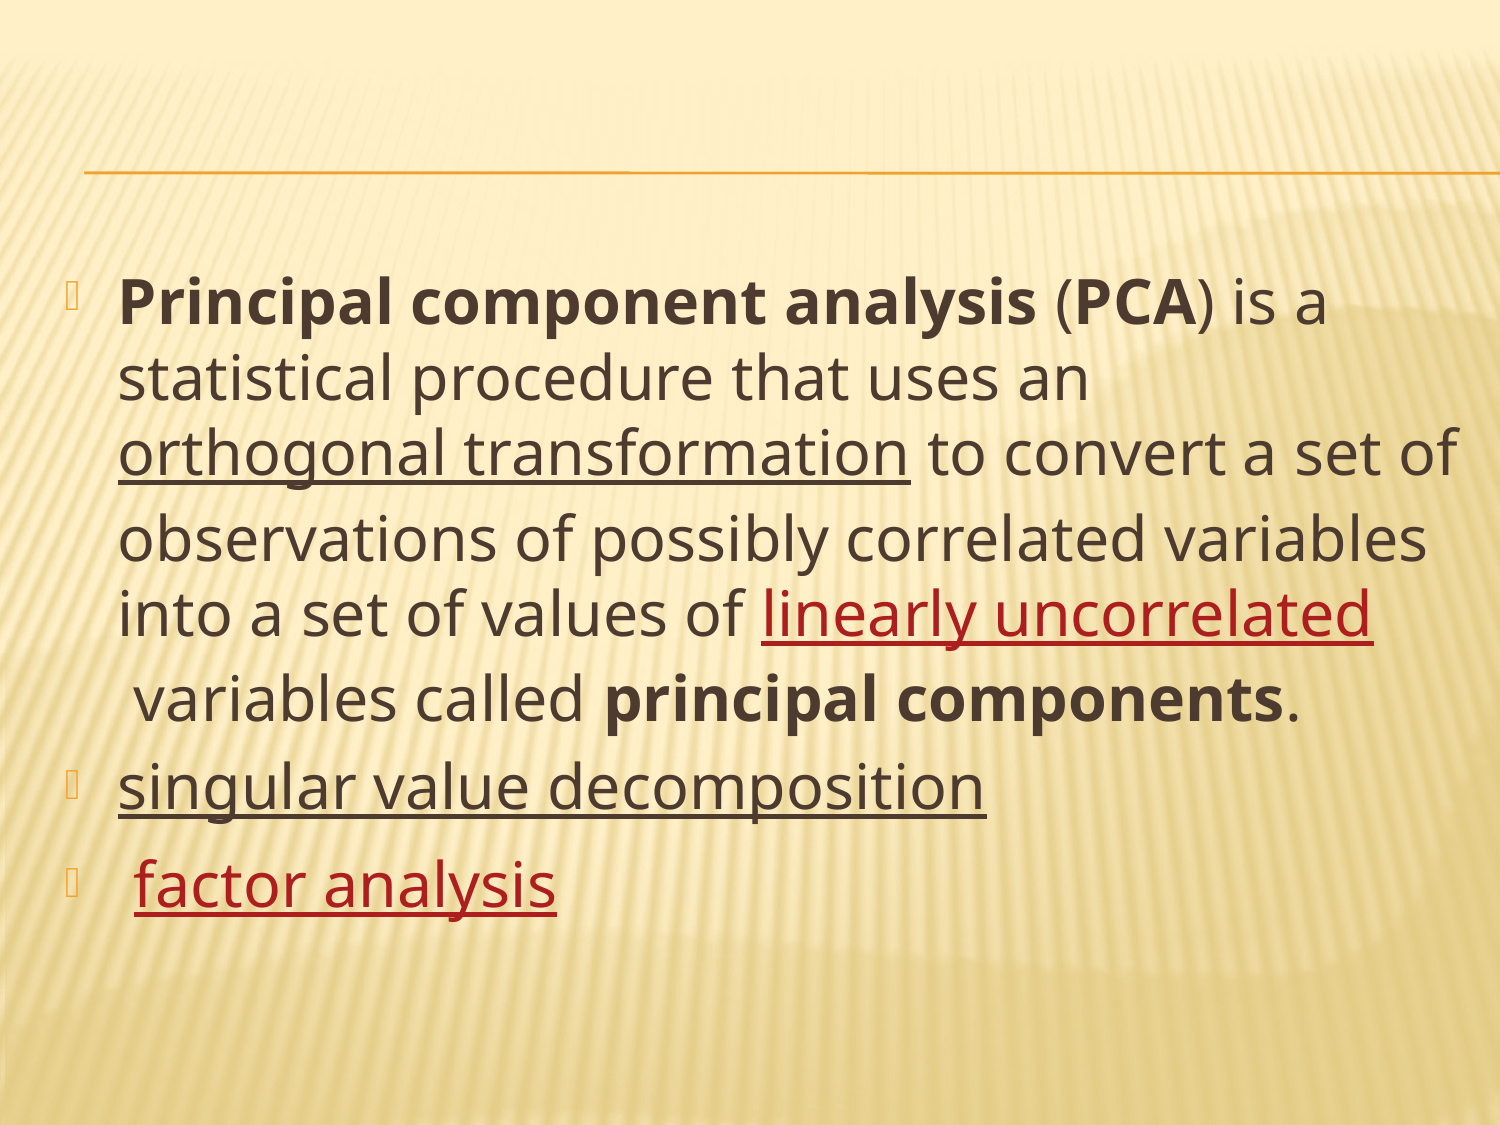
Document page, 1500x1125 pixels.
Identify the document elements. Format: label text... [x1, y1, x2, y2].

list Principal component analysis (PCA) is a statistical procedure that uses an orthogonal transformation to convert a set of observations of possibly correlated variables into a set of values of linearly uncorrelated variables called principal components. singular value decomposition factor analysis [50, 254, 1475, 998]
